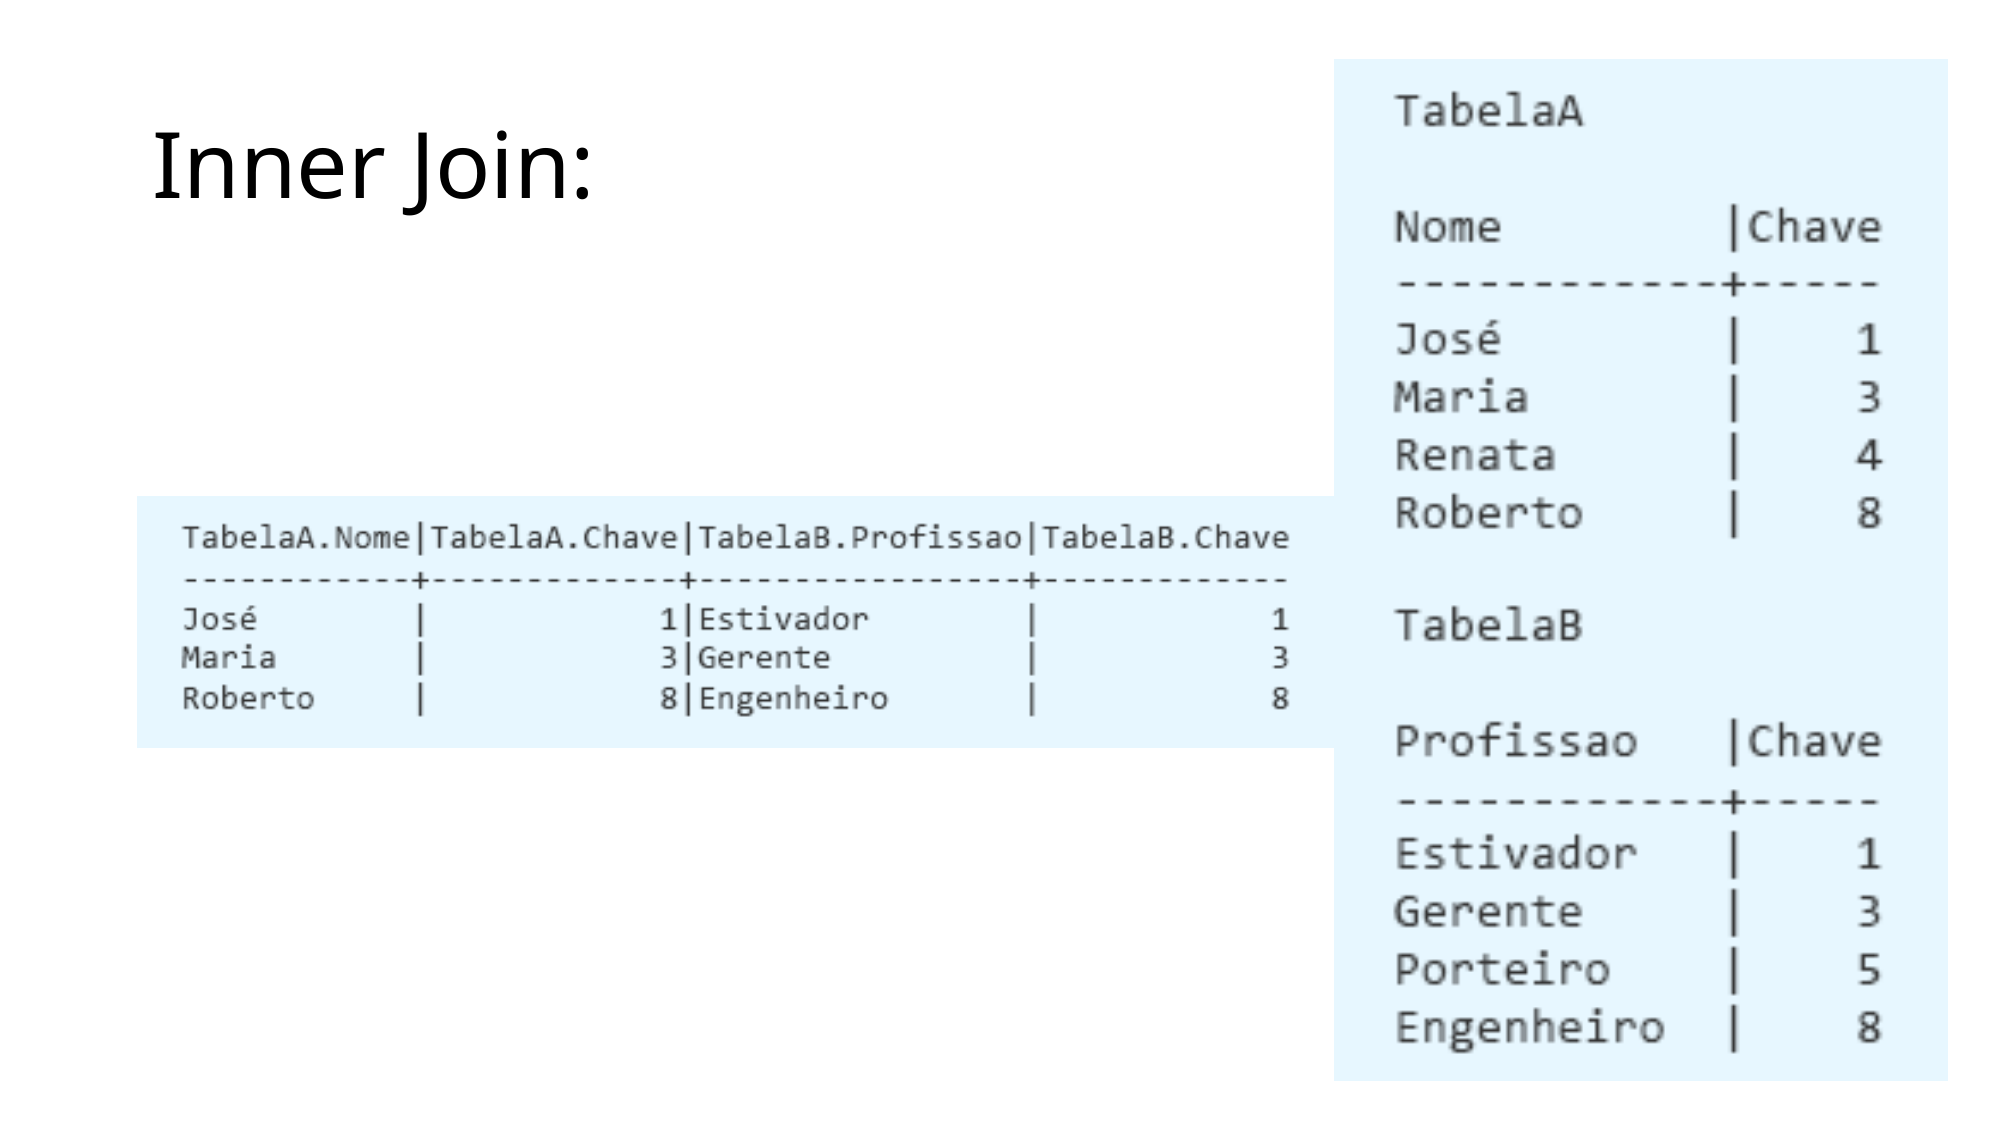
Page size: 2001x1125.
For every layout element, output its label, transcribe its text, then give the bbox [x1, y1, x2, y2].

picture [137, 59, 1948, 1081]
title Inner Join: [137, 59, 1334, 278]
